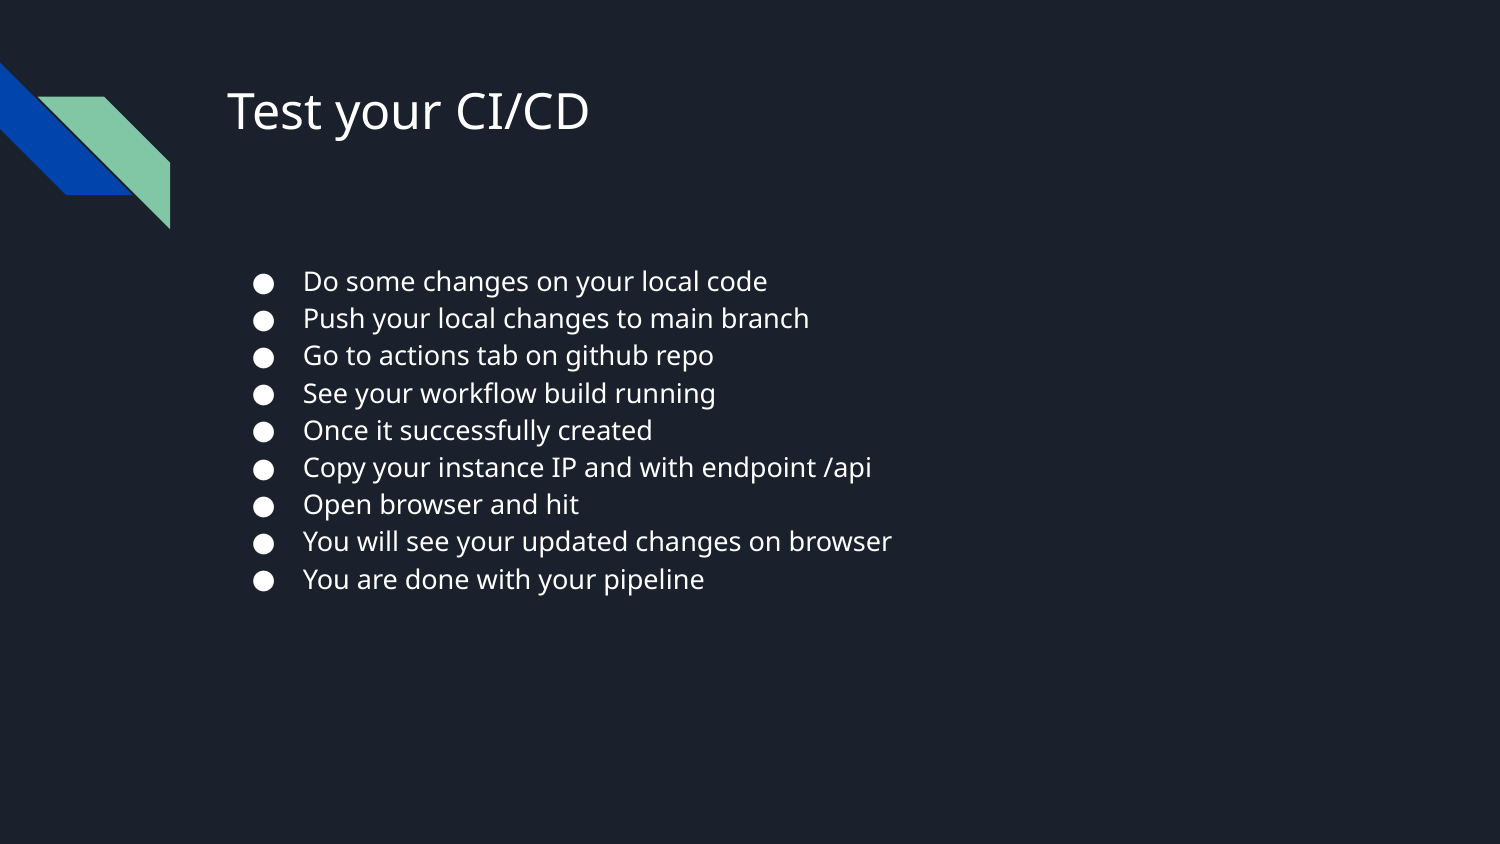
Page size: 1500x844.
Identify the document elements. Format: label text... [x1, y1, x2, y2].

title Test your CI/CD [212, 64, 1368, 215]
list Do some changes on your local code Push your local changes to main branch Go to actions tab on github repo See your workflow build running Once it successfully created Copy your instance IP and with endpoint /api Open browser and hit You will see your updated changes on browser You are done with your pipeline [212, 244, 1368, 723]
